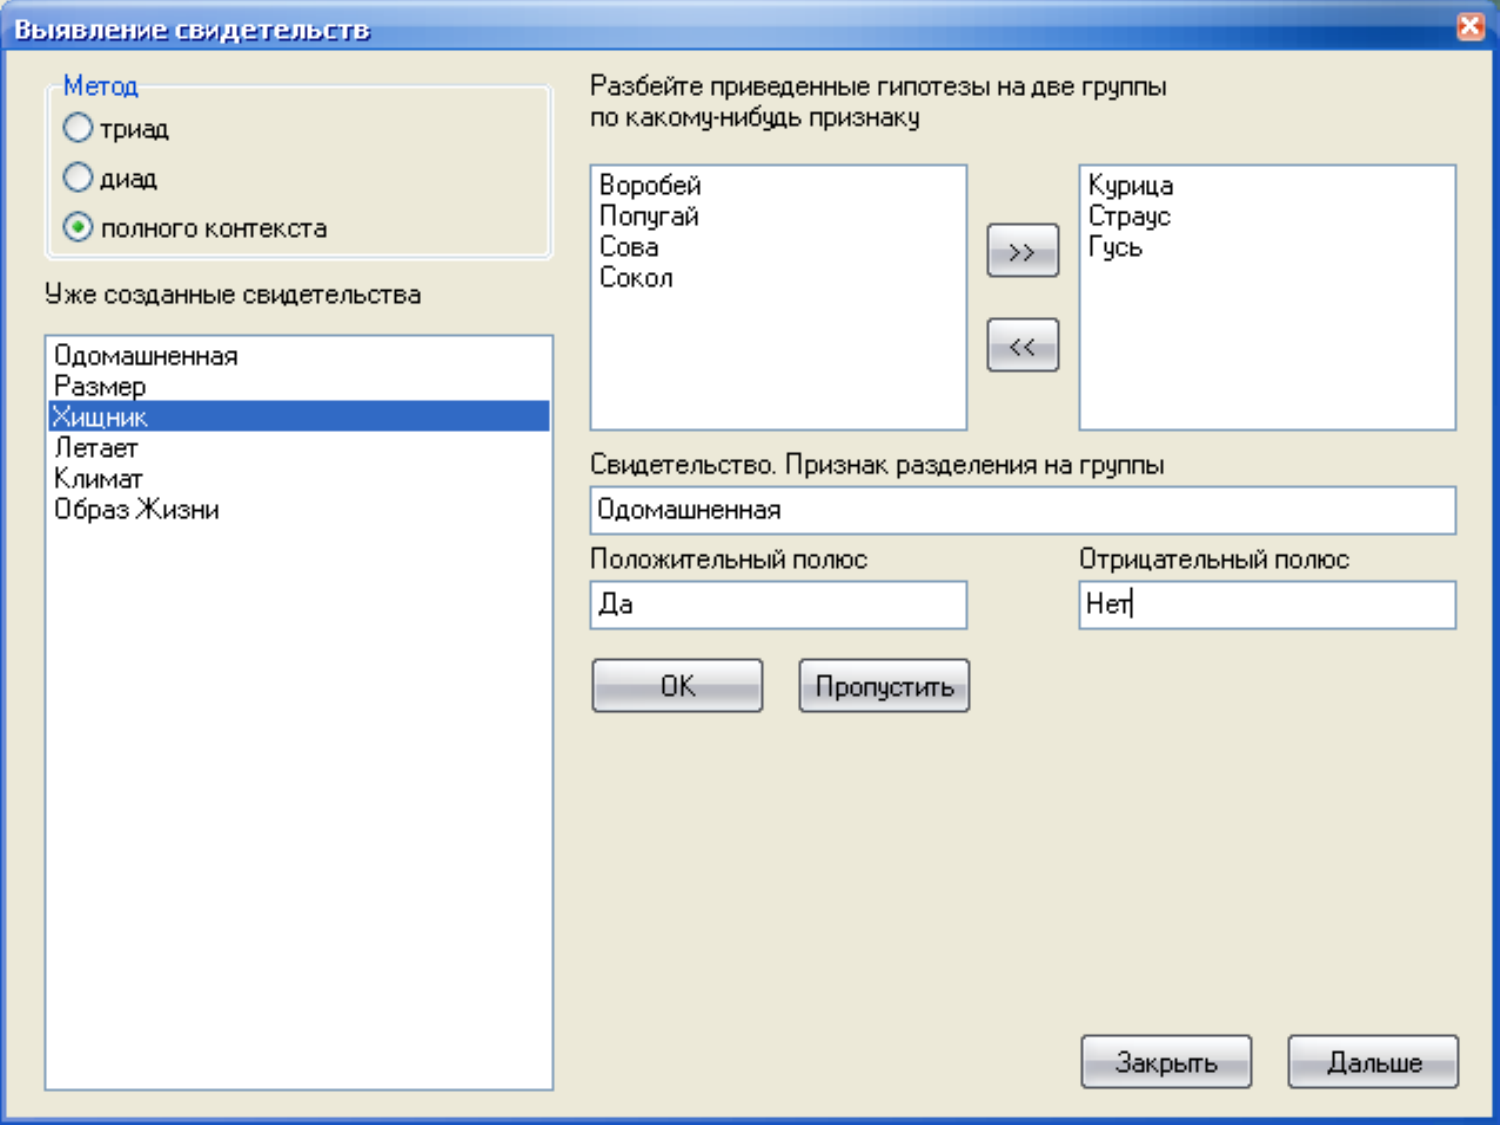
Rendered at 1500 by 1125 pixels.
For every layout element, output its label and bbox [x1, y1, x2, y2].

list [0, 0, 1500, 1125]
